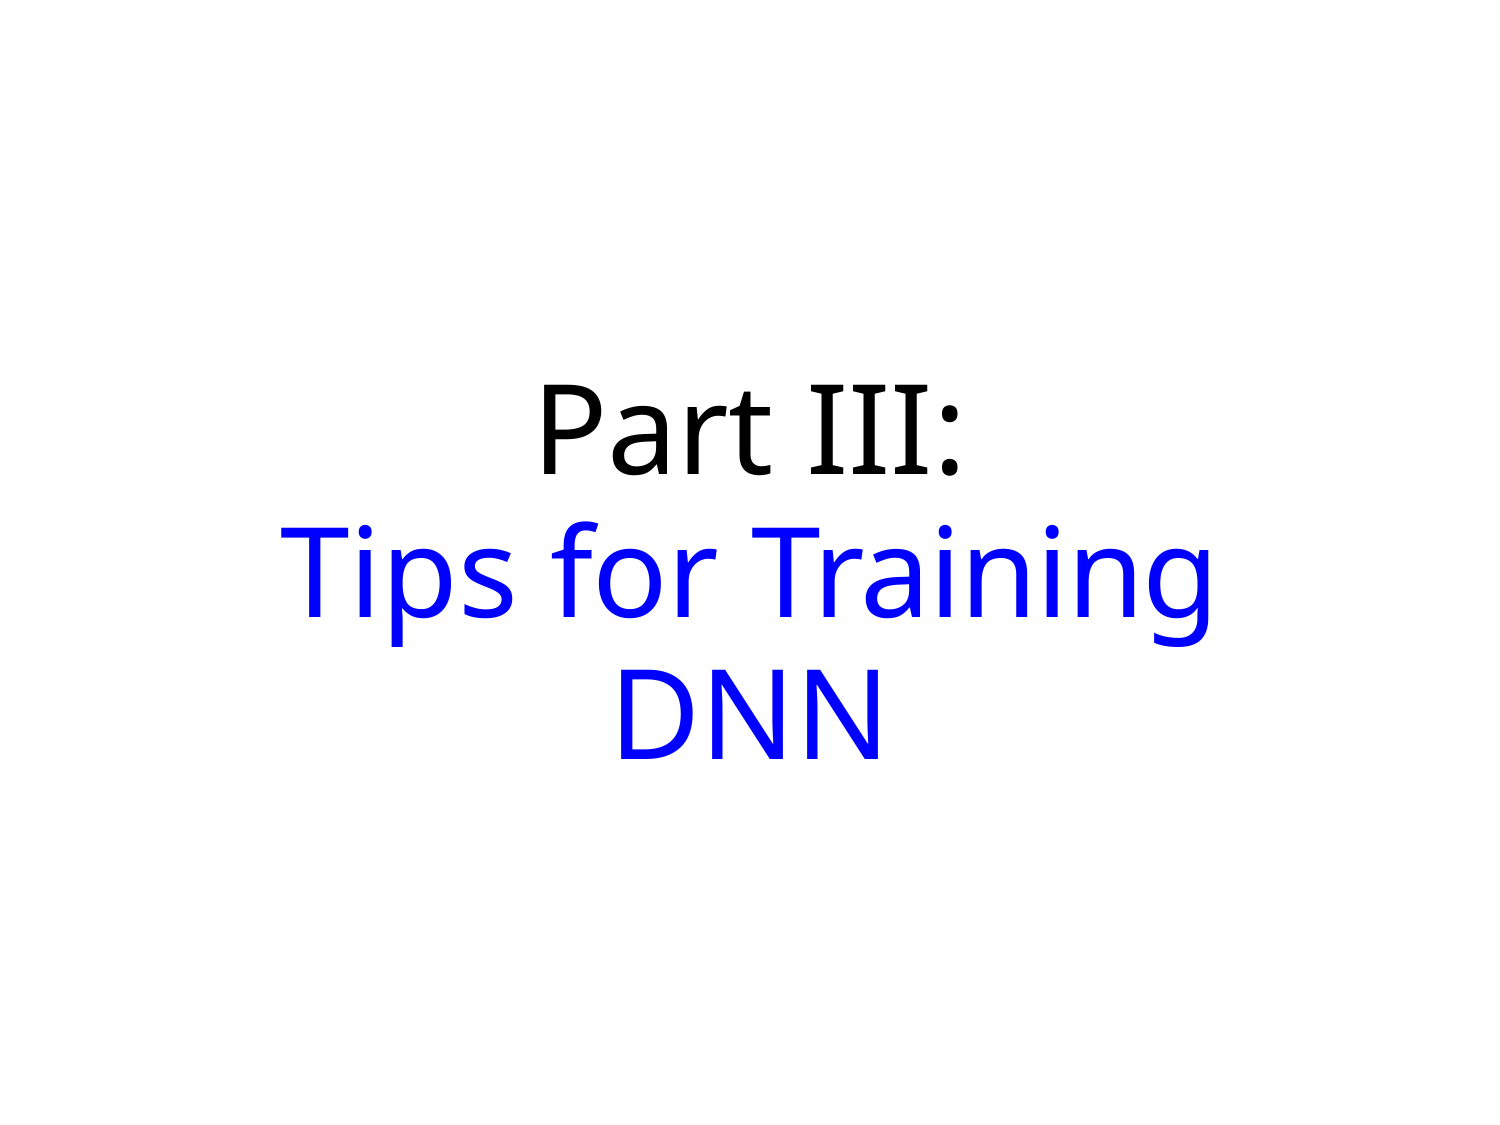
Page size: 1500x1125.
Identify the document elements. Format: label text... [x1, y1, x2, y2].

title Part III: Tips for Training DNN [218, 355, 1281, 786]
